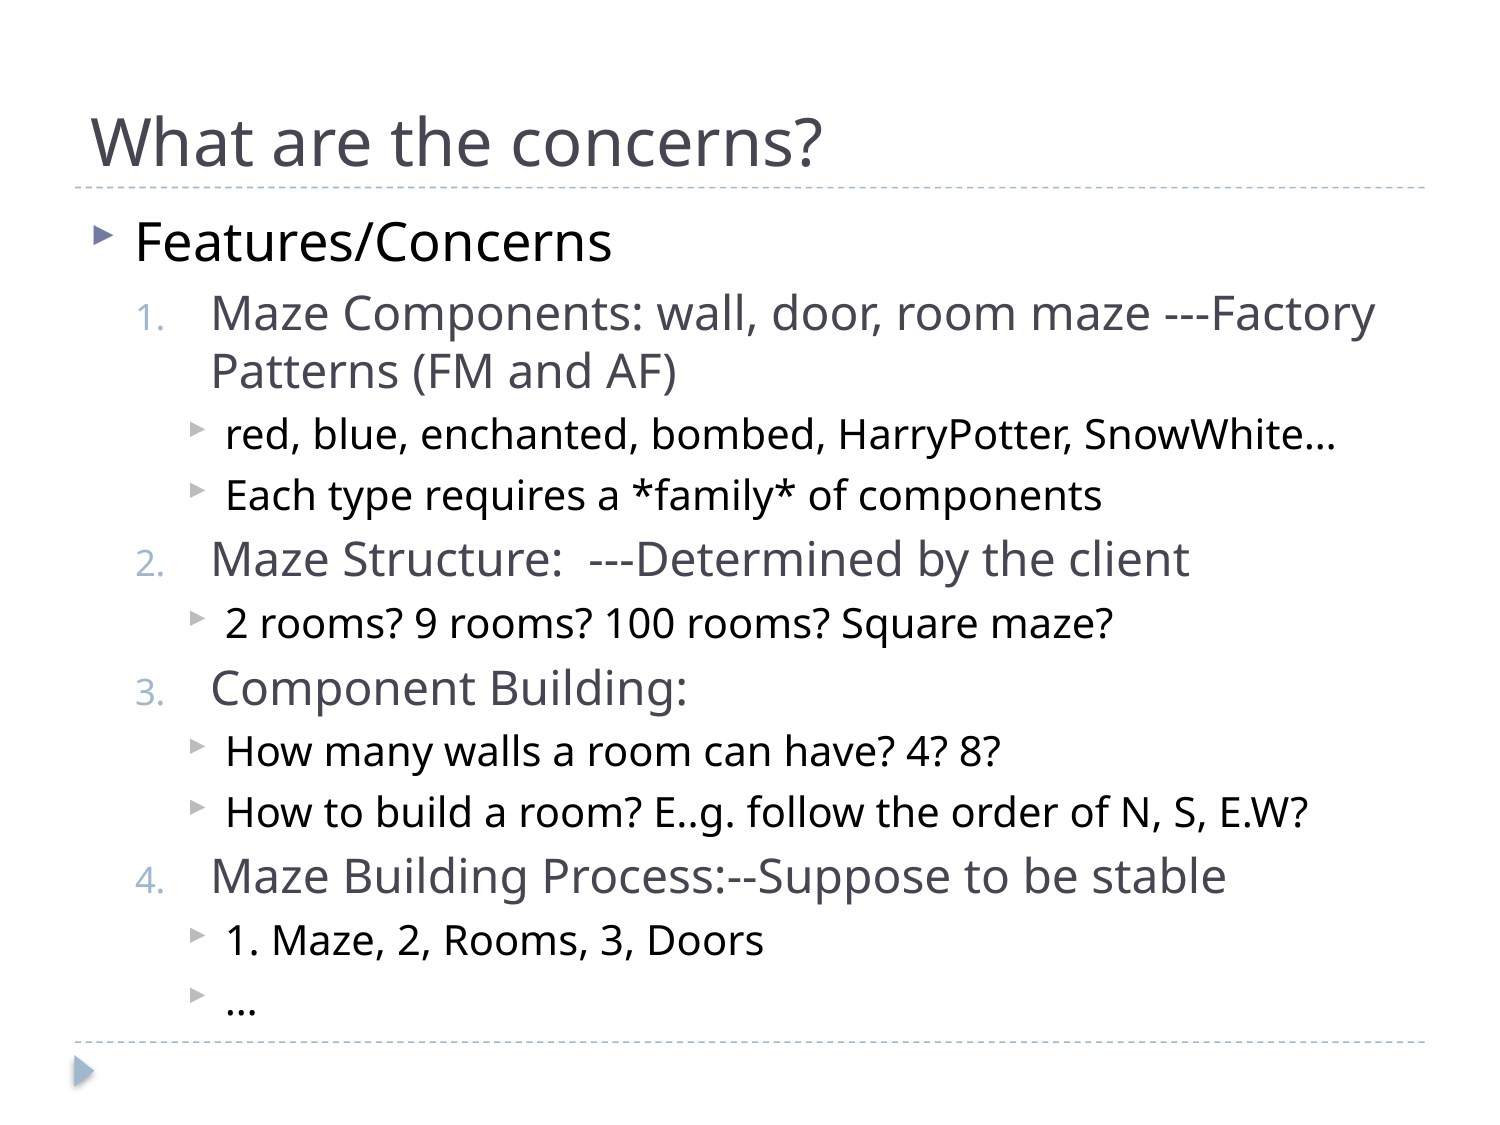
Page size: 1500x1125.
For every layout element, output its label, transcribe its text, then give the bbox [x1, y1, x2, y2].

title What are the concerns? [74, 24, 1426, 188]
list Features/Concerns Maze Components: wall, door, room maze ---Factory Patterns (FM and AF) red, blue, enchanted, bombed, HarryPotter, SnowWhite… Each type requires a *family* of components Maze Structure: ---Determined by the client 2 rooms? 9 rooms? 100 rooms? Square maze? Component Building: How many walls a room can have? 4? 8? How to build a room? E..g. follow the order of N, S, E.W? Maze Building Process:--Suppose to be stable 1. Maze, 2, Rooms, 3, Doors … [74, 199, 1426, 1038]
